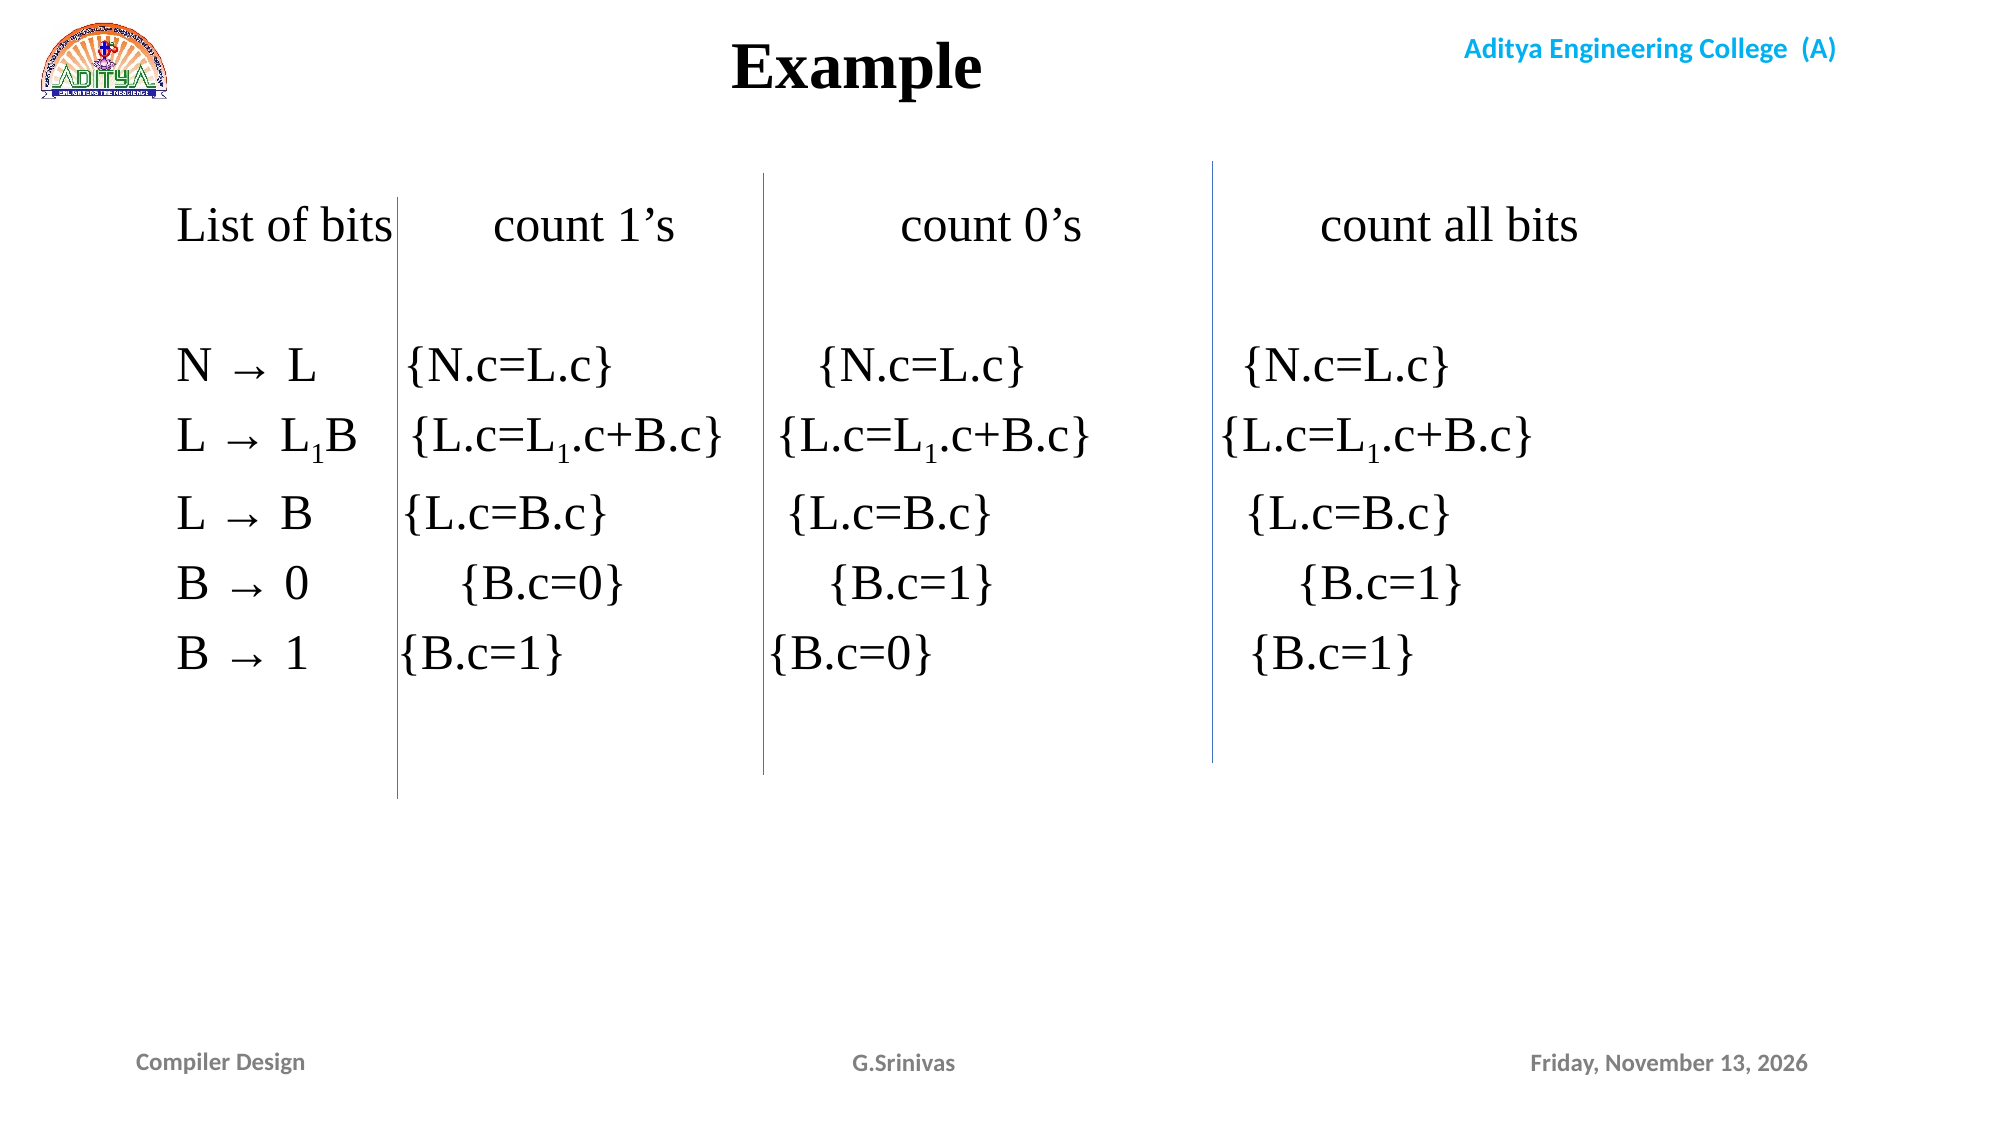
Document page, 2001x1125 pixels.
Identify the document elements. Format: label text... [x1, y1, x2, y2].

picture [39, 22, 88, 99]
text_box List of bits count 1’s count 0’s count all bits N → L {N.c=L.c} {N.c=L.c} {N.c=L.c} L → L1B {L.c=L1.c+B.c} {L.c=L1.c+B.c} {L.c=L1.c+B.c} L → B {L.c=B.c} {L.c=B.c} {L.c=B.c} B → 0 {B.c=0} {B.c=1} {B.c=1} B → 1 {B.c=1} {B.c=0} {B.c=1} [161, 183, 1670, 835]
text_box Example [88, 0, 1627, 138]
footer G.Srinivas [678, 1031, 1129, 1092]
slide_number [1515, 1031, 1861, 1092]
